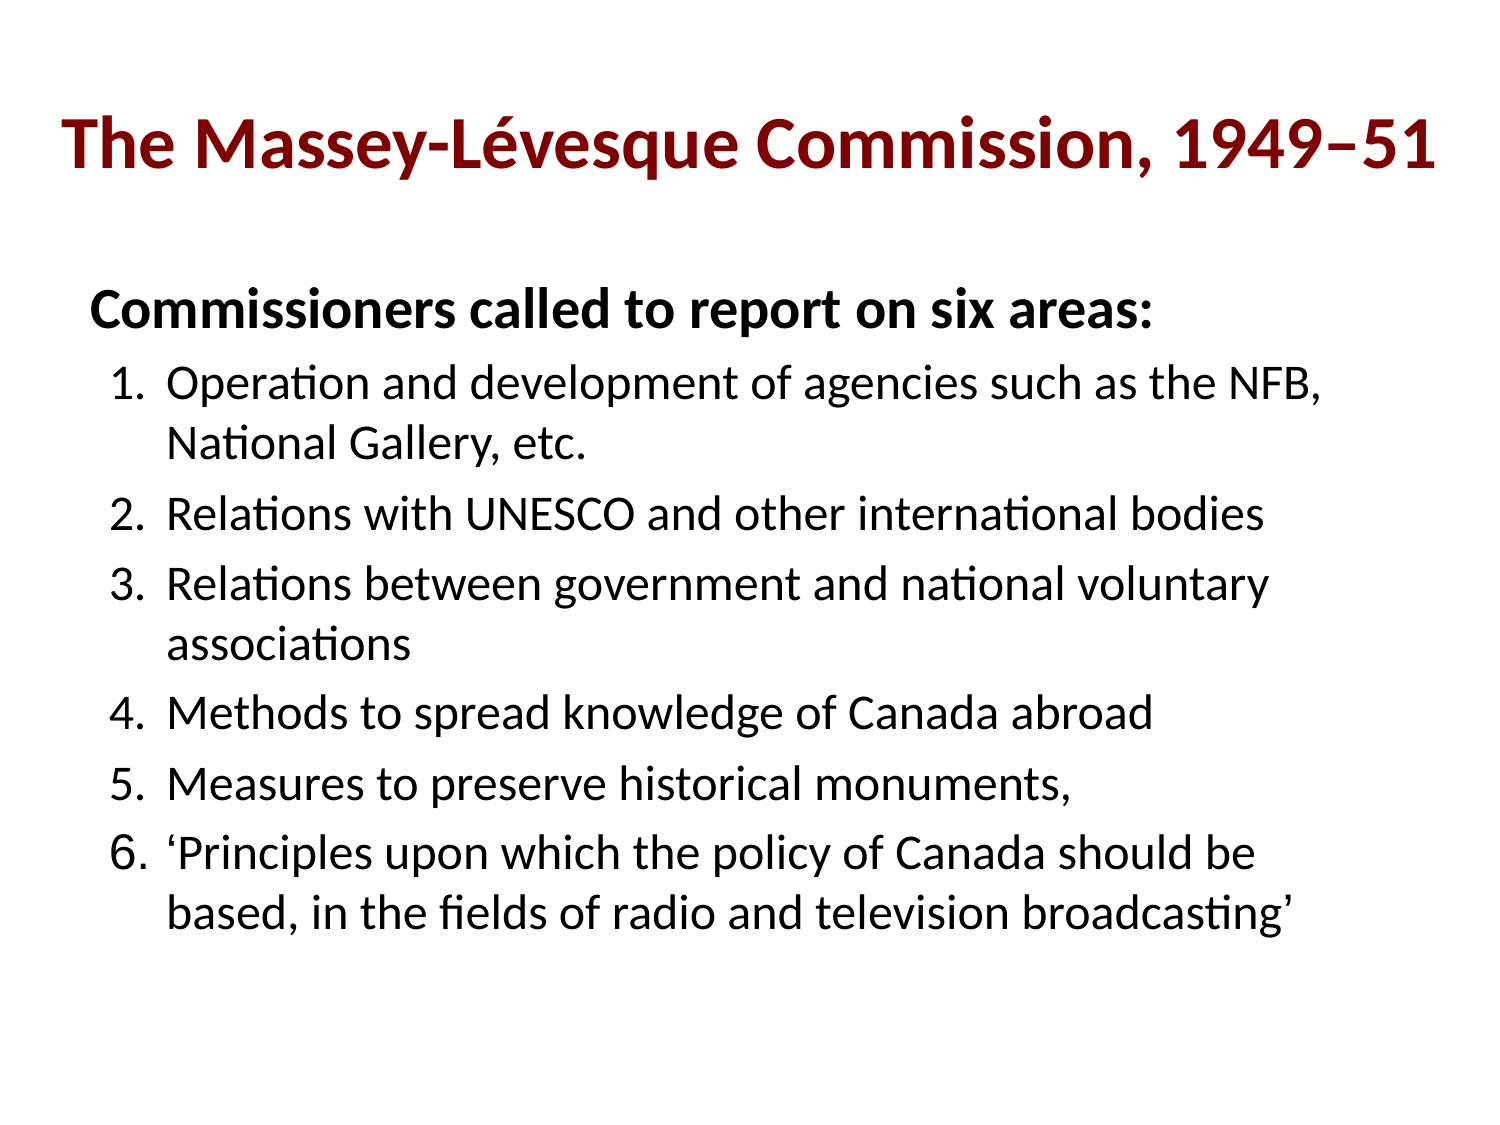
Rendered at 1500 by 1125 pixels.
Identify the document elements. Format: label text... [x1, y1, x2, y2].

title The Massey-Lévesque Commission, 1949–51 [37, 45, 1463, 233]
list Commissioners called to report on six areas: Operation and development of agencies such as the NFB, National Gallery, etc. Relations with UNESCO and other international bodies Relations between government and national voluntary associations Methods to spread knowledge of Canada abroad Measures to preserve historical monuments, ‘Principles upon which the policy of Canada should be based, in the fields of radio and television broadcasting’ [75, 262, 1388, 1088]
